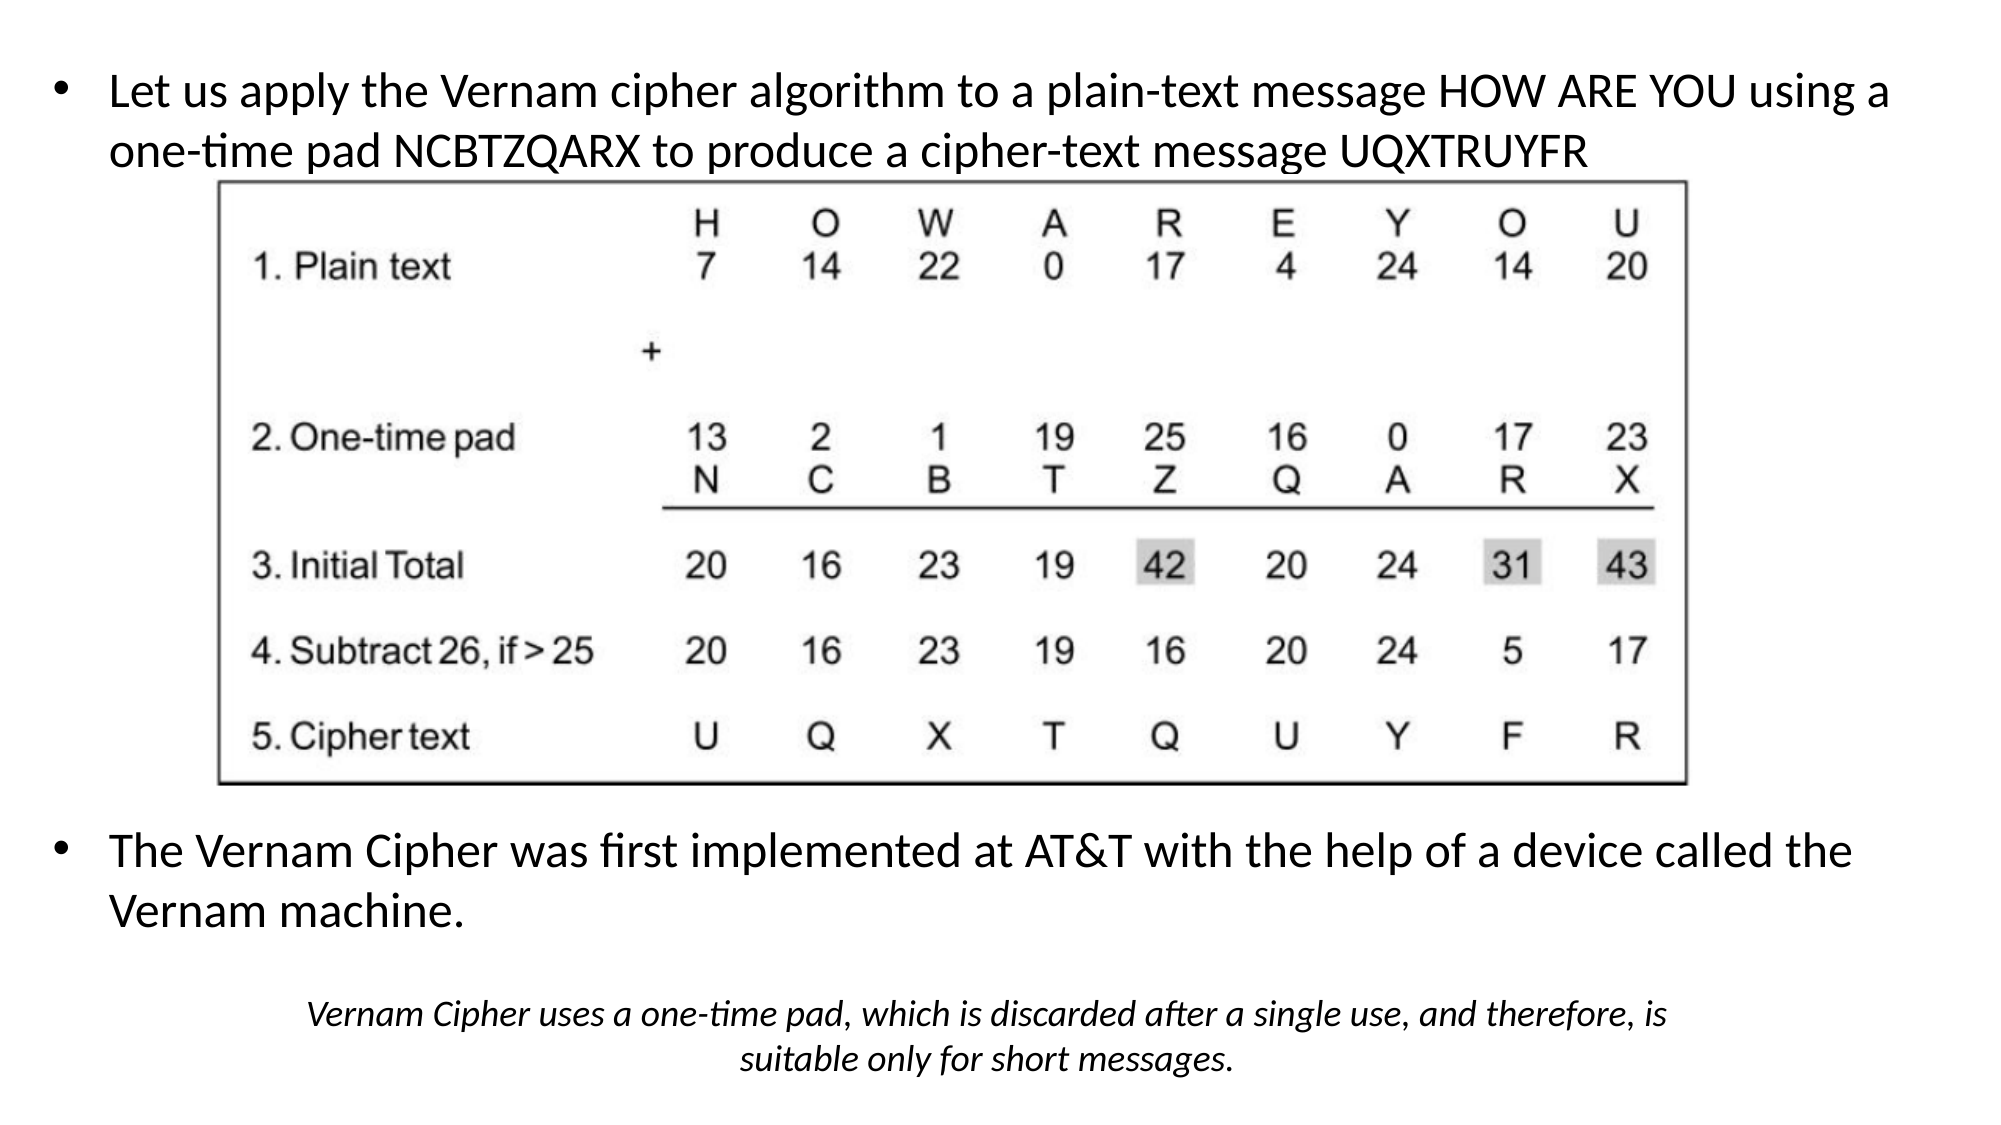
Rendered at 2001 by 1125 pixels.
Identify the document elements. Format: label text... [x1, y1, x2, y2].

list Let us apply the Vernam cipher algorithm to a plain-text message HOW ARE YOU using a one-time pad NCBTZQARX to produce a cipher-text message UQXTRUYFR The Vernam Cipher was first implemented at AT&T with the help of a device called the Vernam machine. [37, 50, 1950, 1100]
text_box Vernam Cipher uses a one-time pad, which is discarded after a single use, and therefore, is suitable only for short messages. [237, 981, 1738, 1087]
picture [212, 174, 1699, 801]
